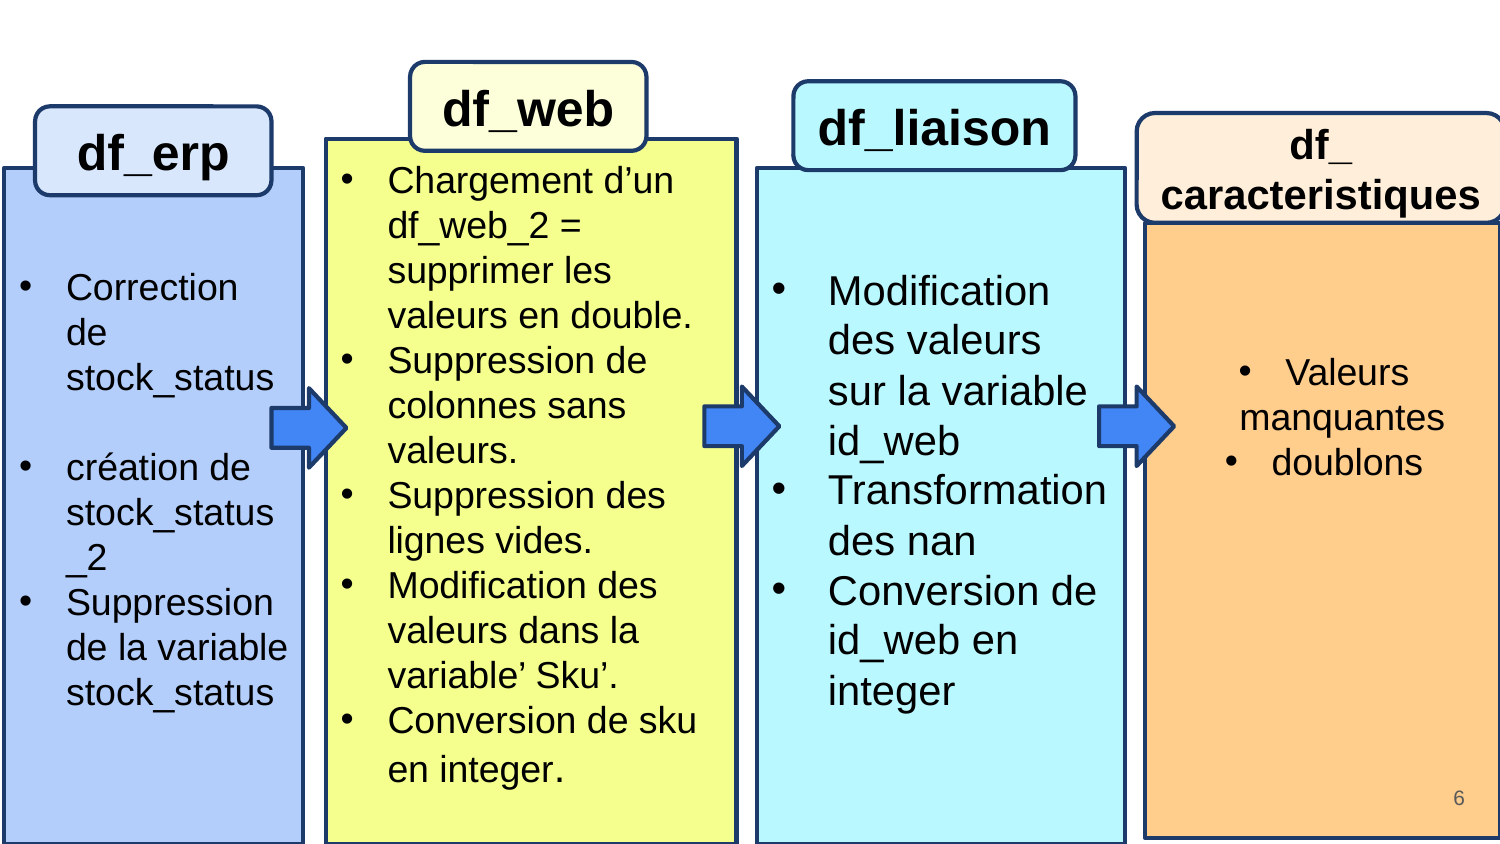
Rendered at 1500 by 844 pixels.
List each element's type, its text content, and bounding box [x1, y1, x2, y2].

text_box [702, 384, 781, 468]
text_box [1143, 221, 1500, 840]
text_box df_ caracteristiques [1134, 110, 1500, 225]
text_box df_erp [32, 104, 274, 198]
text_box [1097, 384, 1174, 468]
slide_number 6 [1389, 764, 1480, 830]
text_box Modification des valeurs sur la variable id_web Transformation des nan Conversion de id_web en integer [755, 166, 1127, 844]
text_box Chargement d’un df_web_2 = supprimer les valeurs en double. Suppression de colonnes sans valeurs. Suppression des lignes vides. Modification des valeurs dans la variable’ Sku’. Conversion de sku en integer. [324, 137, 739, 844]
text_box Valeurs manquantes doublons [1174, 340, 1474, 526]
text_box [269, 386, 348, 470]
text_box df_liaison [791, 79, 1078, 173]
text_box df_web [407, 59, 649, 153]
text_box Correction de stock_status création de stock_status_2 Suppression de la variable stock_status [2, 166, 305, 844]
